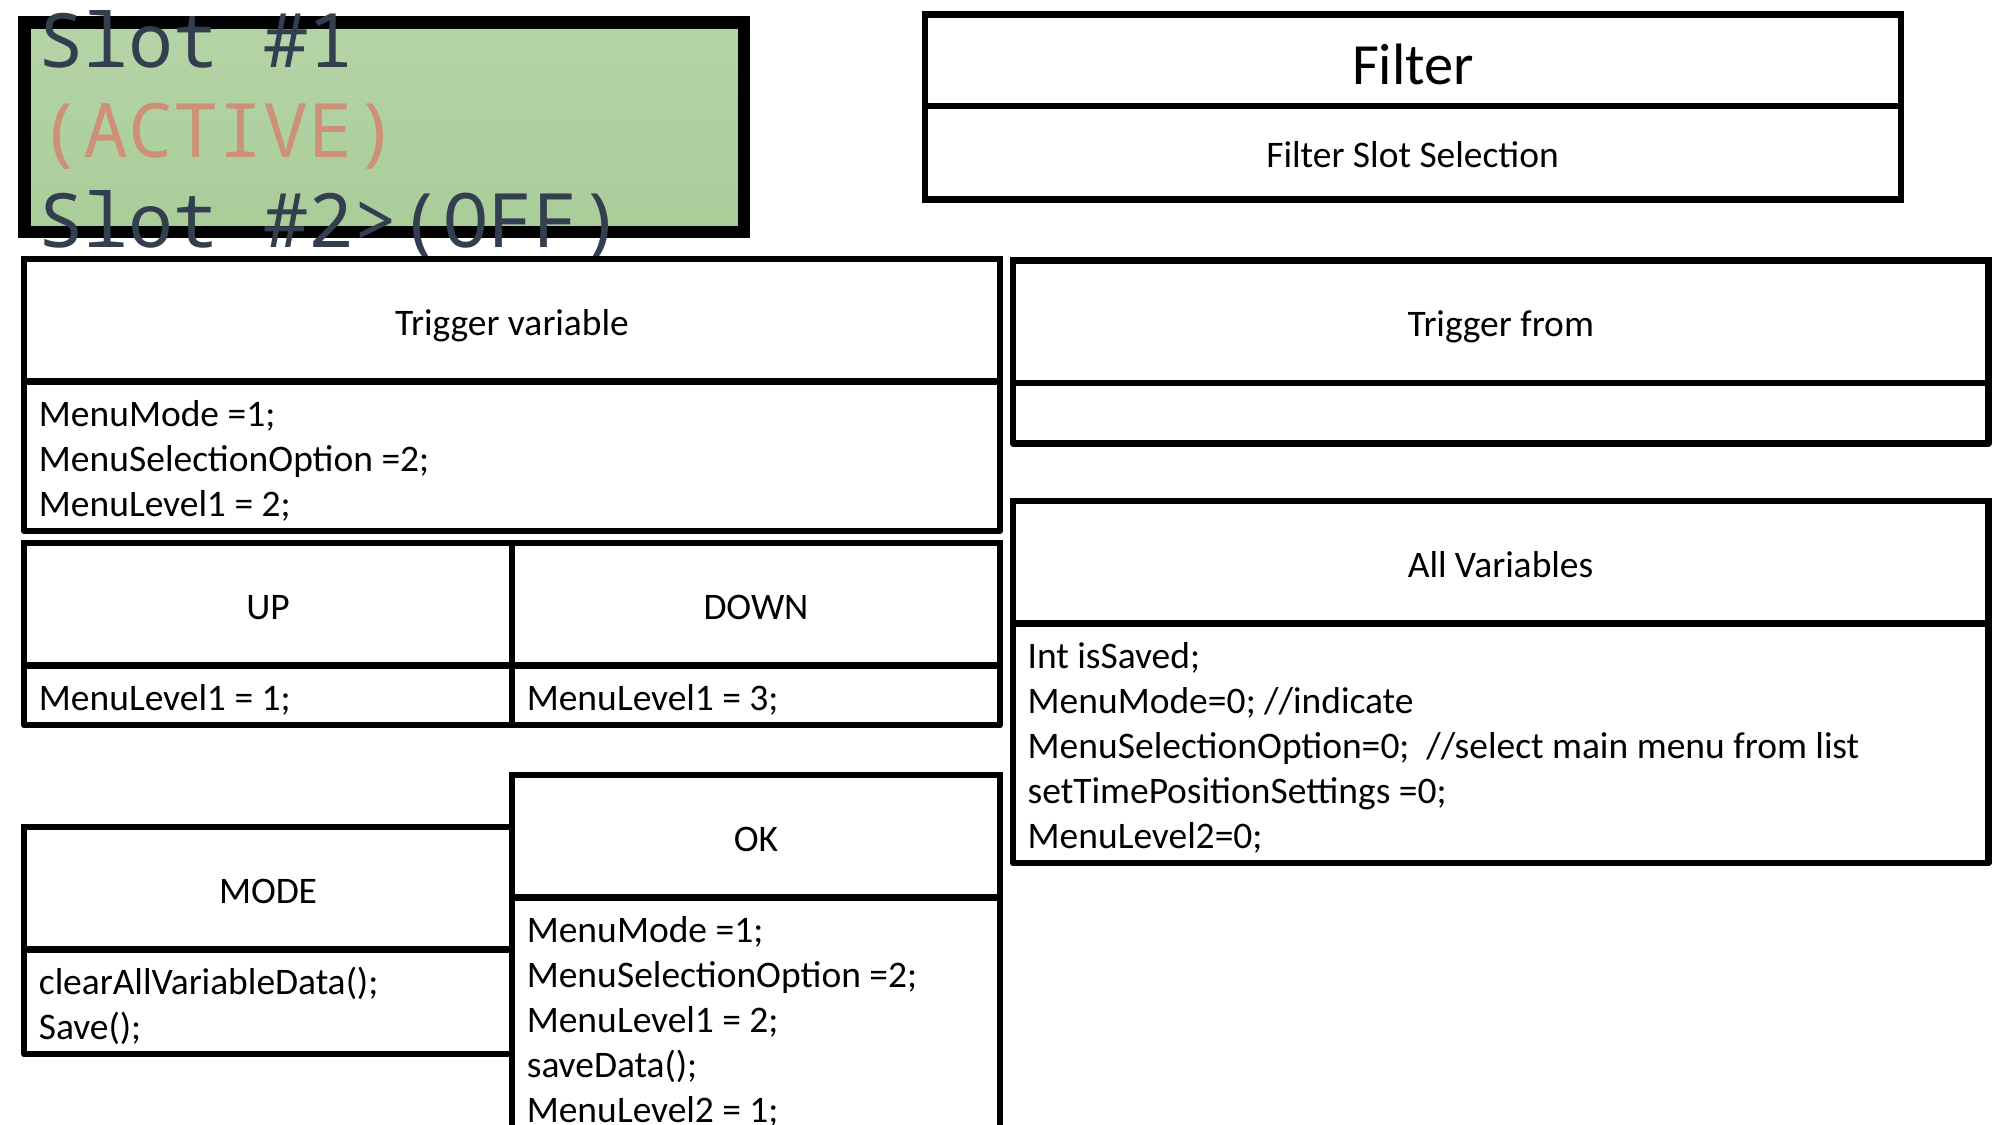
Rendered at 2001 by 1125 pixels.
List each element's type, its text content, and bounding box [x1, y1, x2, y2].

text_box MenuLevel1 = 3; [512, 666, 1000, 726]
text_box MenuLevel1 = 1; [24, 666, 512, 726]
text_box DOWN [511, 542, 1001, 666]
text_box Slot #1 (ACTIVE) Slot #2>(OFF) [24, 22, 744, 232]
text_box Filter [924, 13, 1902, 105]
text_box Trigger variable [23, 258, 1001, 382]
text_box All Variables [1012, 500, 1990, 625]
text_box Int isSaved; MenuMode=0; //indicate MenuSelectionOption=0; //select main menu from list setTimePositionSettings =0; MenuLevel2=0; [1012, 625, 1989, 864]
text_box Filter Slot Selection [924, 105, 1902, 200]
text_box OK [511, 774, 1001, 898]
text_box UP [23, 542, 511, 666]
text_box [1012, 384, 1989, 444]
text_box MenuMode =1; MenuSelectionOption =2; MenuLevel1 = 2; saveData(); MenuLevel2 = 1; setTimePositionFilter=1; [512, 898, 1000, 1125]
text_box clearAllVariableData(); Save(); [24, 951, 512, 1055]
text_box MODE [23, 826, 512, 951]
text_box MenuMode =1; MenuSelectionOption =2; MenuLevel1 = 2; [24, 382, 1000, 532]
text_box Trigger from [1012, 260, 1990, 384]
